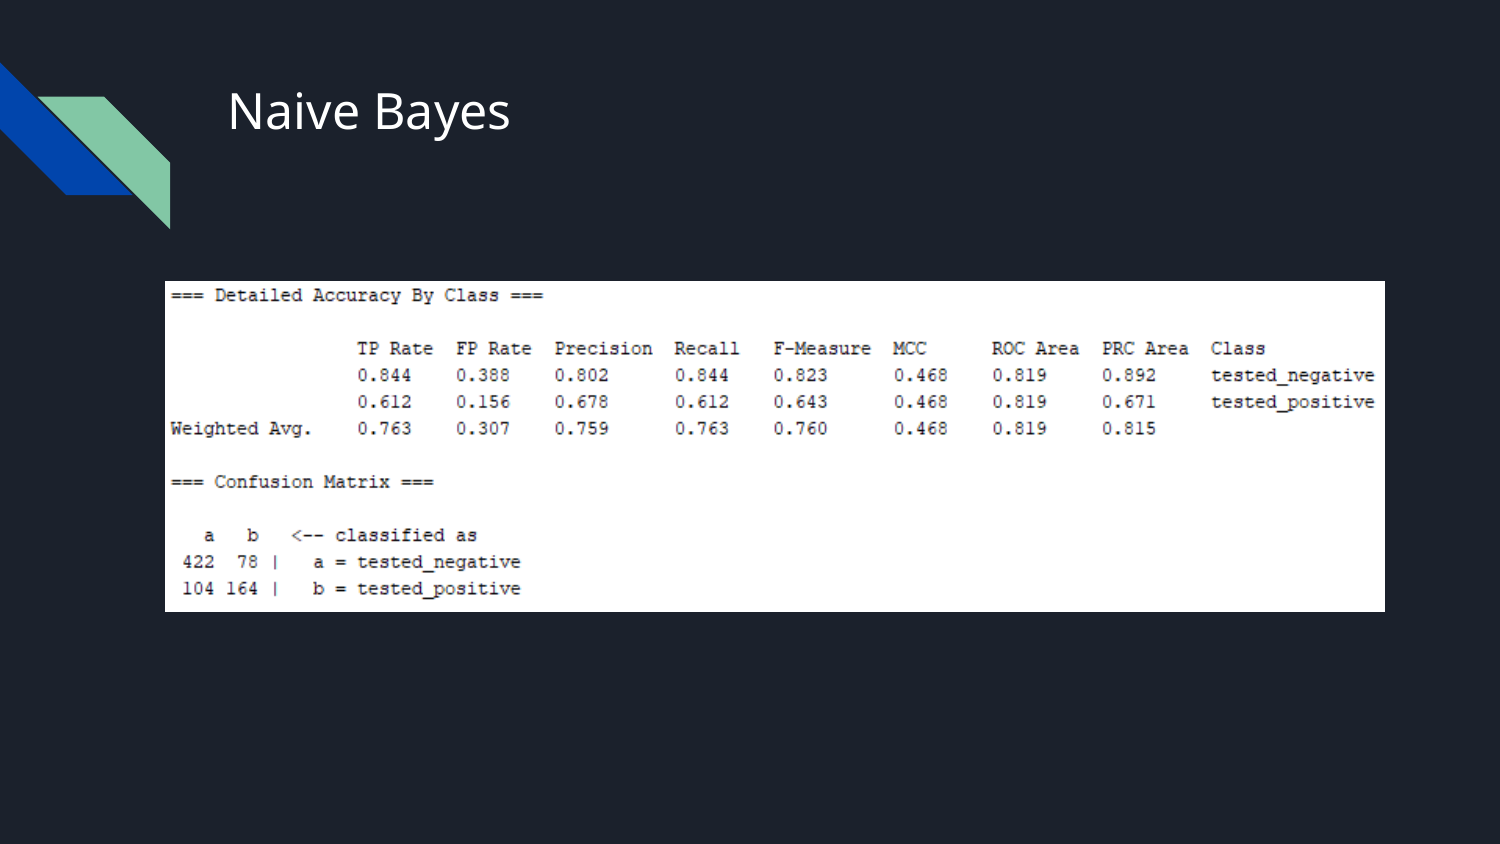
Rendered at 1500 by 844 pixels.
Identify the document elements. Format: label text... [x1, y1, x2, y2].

picture [165, 281, 1385, 612]
title Naive Bayes [212, 64, 1368, 215]
